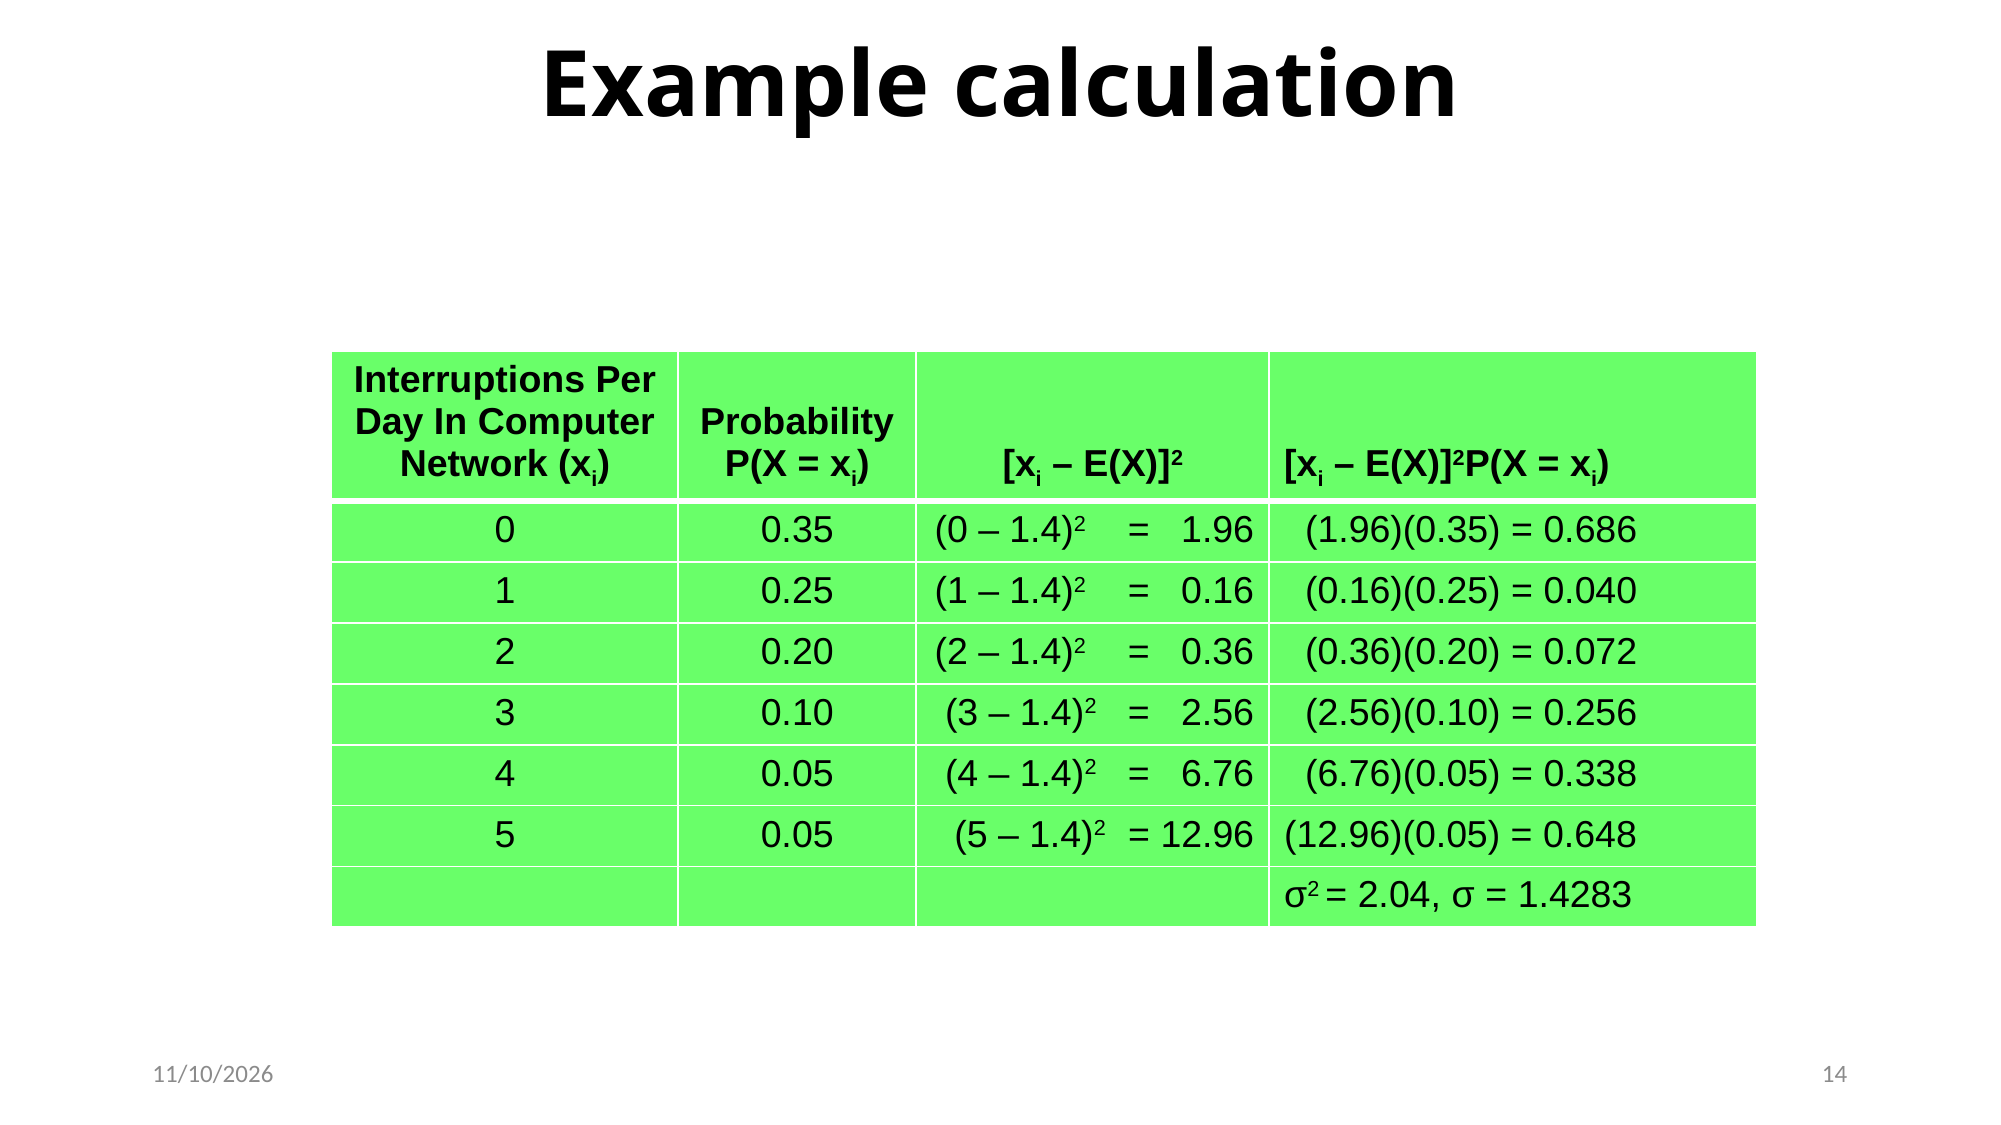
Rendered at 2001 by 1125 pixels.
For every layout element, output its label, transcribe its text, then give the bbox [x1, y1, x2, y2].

table_cell (0.36)(0.20) = 0.072 [1270, 624, 1756, 683]
table_cell [332, 867, 677, 926]
title Example calculation [137, 18, 1863, 156]
table_cell 2 [332, 624, 677, 683]
table_header Interruptions Per Day In Computer Network (xi) [332, 352, 677, 498]
table_header [xi – E(X)]2 [917, 352, 1268, 498]
table_cell 1 [332, 563, 677, 622]
table_cell 0.20 [679, 624, 915, 683]
table_cell (1 – 1.4)2 = 0.16 [917, 563, 1268, 622]
slide_number 14 [1412, 1042, 1863, 1103]
table_cell [679, 867, 915, 926]
table_cell [917, 867, 1268, 926]
table_cell 0.05 [679, 746, 915, 805]
table_header Probability P(X = xi) [679, 352, 915, 498]
table_cell 5 [332, 806, 677, 866]
table_cell 4 [332, 746, 677, 805]
table_cell (2.56)(0.10) = 0.256 [1270, 685, 1756, 744]
table_cell (0.16)(0.25) = 0.040 [1270, 563, 1756, 622]
table_cell σ2 = 2.04, σ = 1.4283 [1270, 867, 1756, 926]
table_cell (12.96)(0.05) = 0.648 [1270, 806, 1756, 866]
table_cell (2 – 1.4)2 = 0.36 [917, 624, 1268, 683]
table_cell (1.96)(0.35) = 0.686 [1270, 504, 1756, 561]
table_cell (3 – 1.4)2 = 2.56 [917, 685, 1268, 744]
table_cell 3 [332, 685, 677, 744]
table_cell (5 – 1.4)2 = 12.96 [917, 806, 1268, 866]
table_cell (4 – 1.4)2 = 6.76 [917, 746, 1268, 805]
table_cell 0.10 [679, 685, 915, 744]
table_cell (6.76)(0.05) = 0.338 [1270, 746, 1756, 805]
table_cell 0.25 [679, 563, 915, 622]
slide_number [137, 1042, 588, 1103]
table_header [xi – E(X)]2P(X = xi) [1270, 352, 1756, 498]
table_cell 0.35 [679, 504, 915, 561]
table_cell 0.05 [679, 806, 915, 866]
table_cell 0 [332, 504, 677, 561]
table_cell (0 – 1.4)2 = 1.96 [917, 504, 1268, 561]
